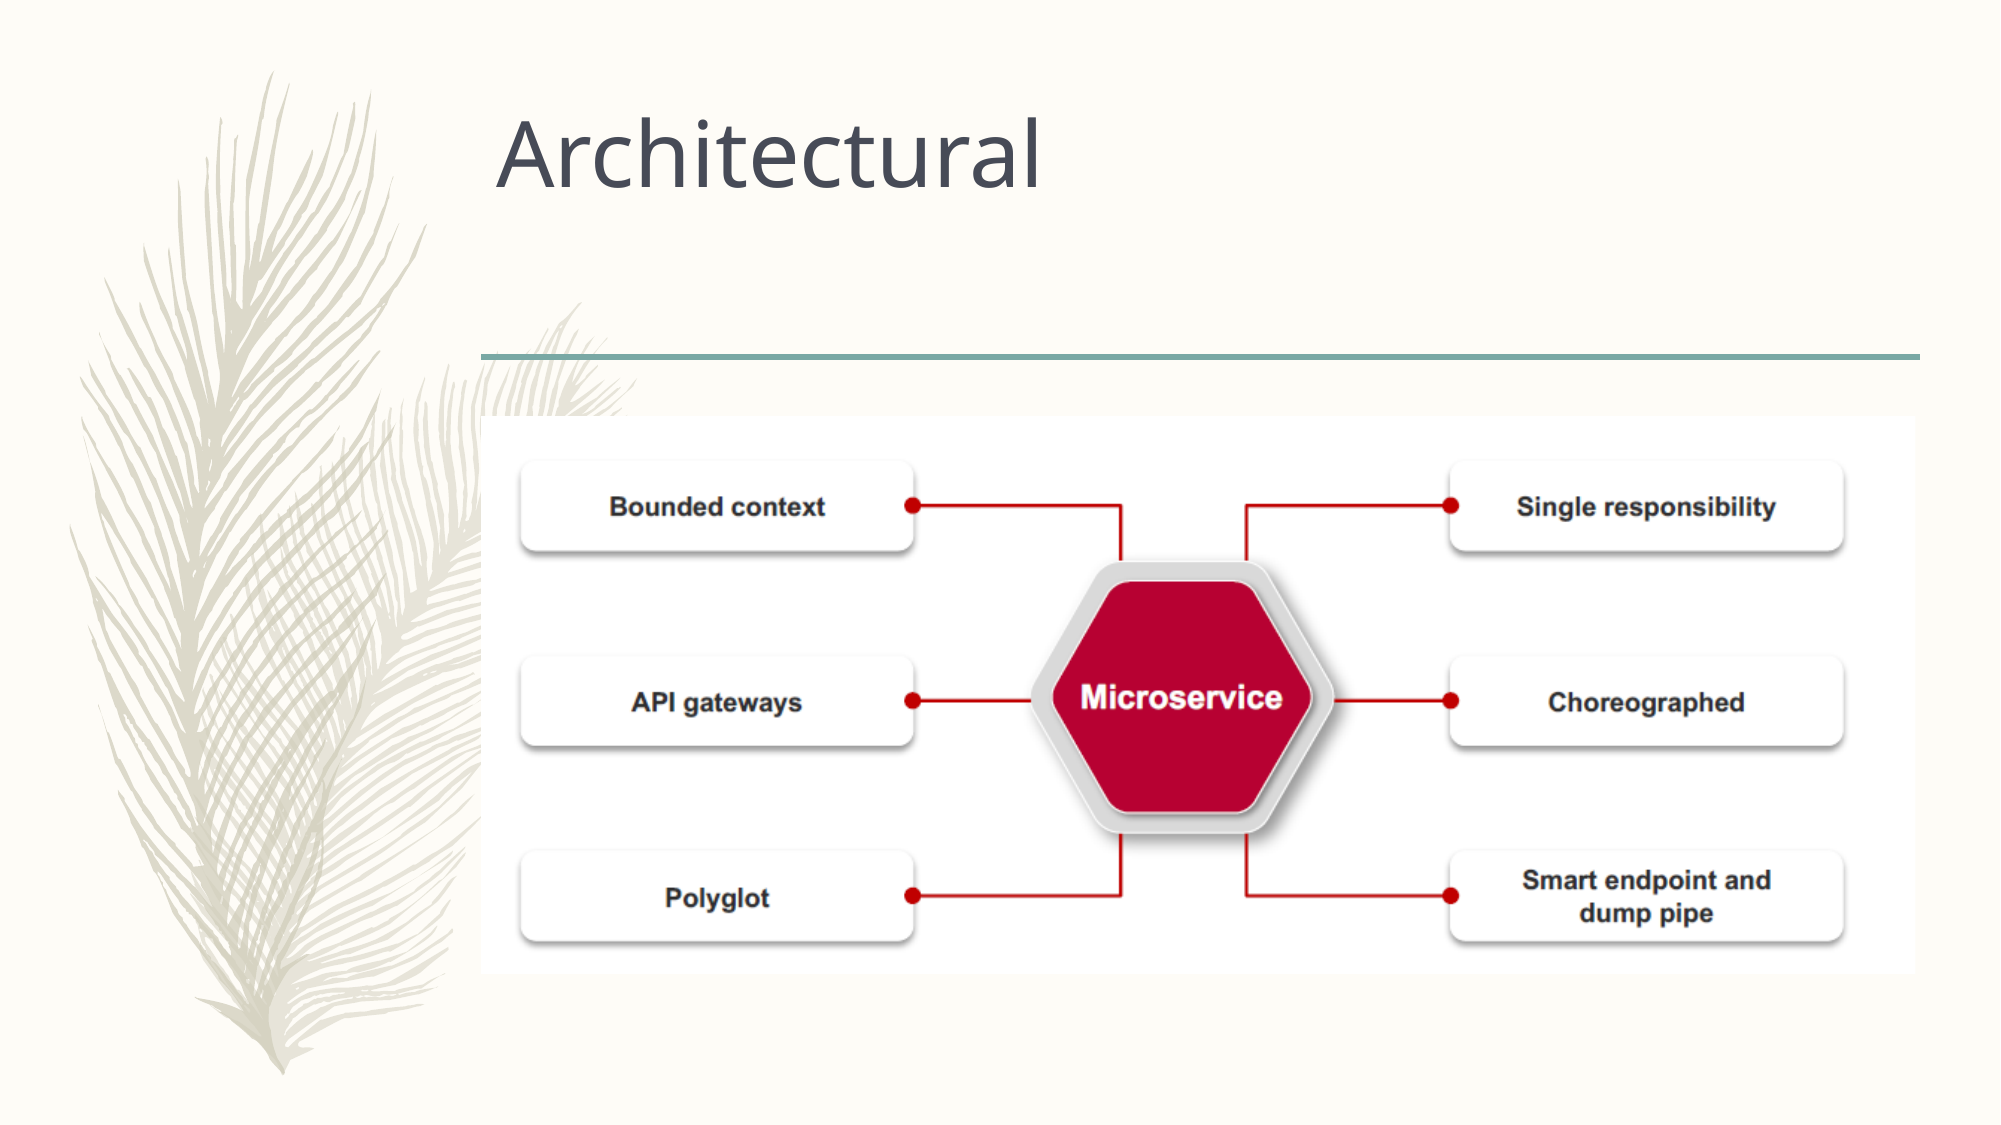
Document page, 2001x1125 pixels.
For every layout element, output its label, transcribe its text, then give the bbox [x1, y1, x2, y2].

title Architectural [481, 93, 1920, 350]
picture [480, 416, 1916, 975]
